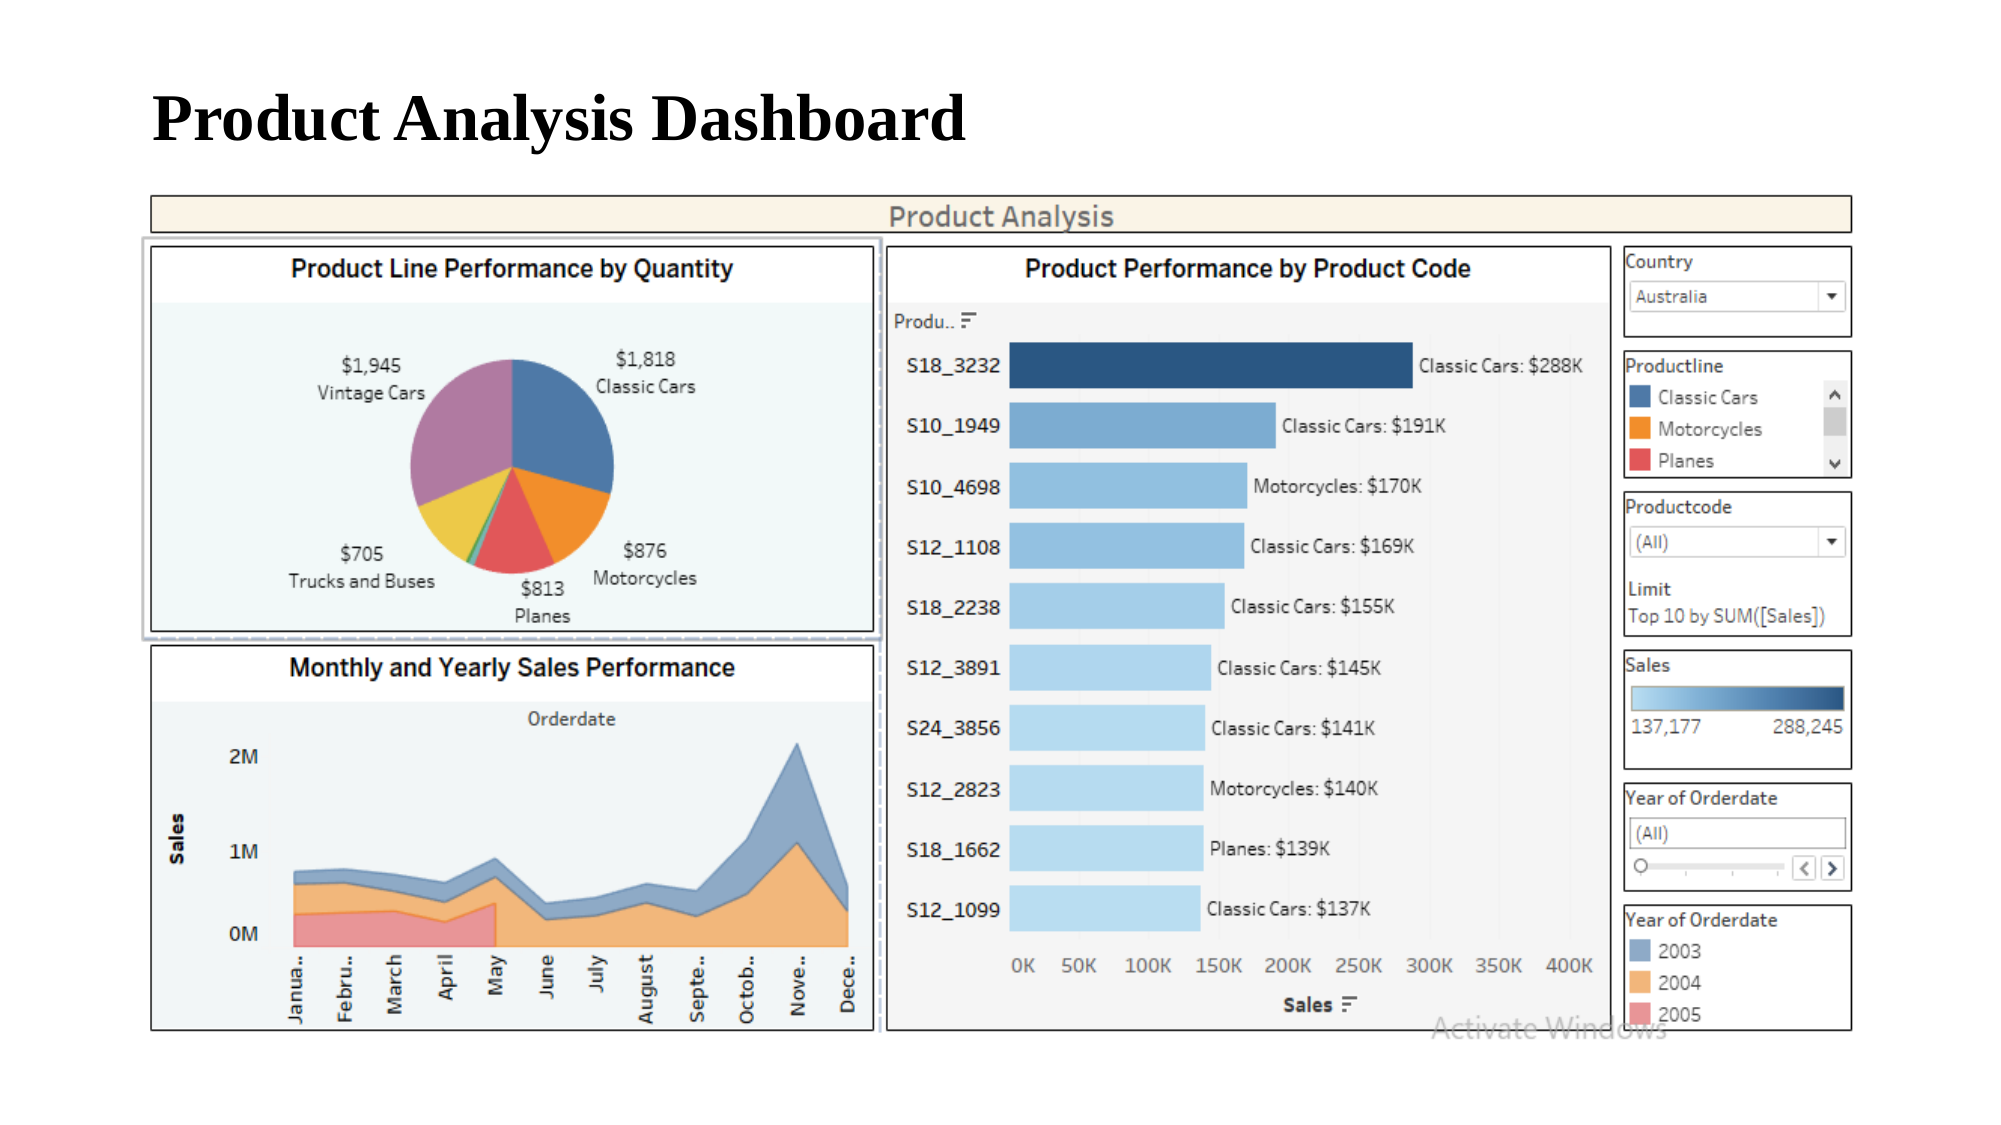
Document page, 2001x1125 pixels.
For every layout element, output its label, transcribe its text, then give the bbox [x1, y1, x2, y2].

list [136, 177, 1863, 1044]
title Product Analysis Dashboard [137, 59, 1863, 177]
